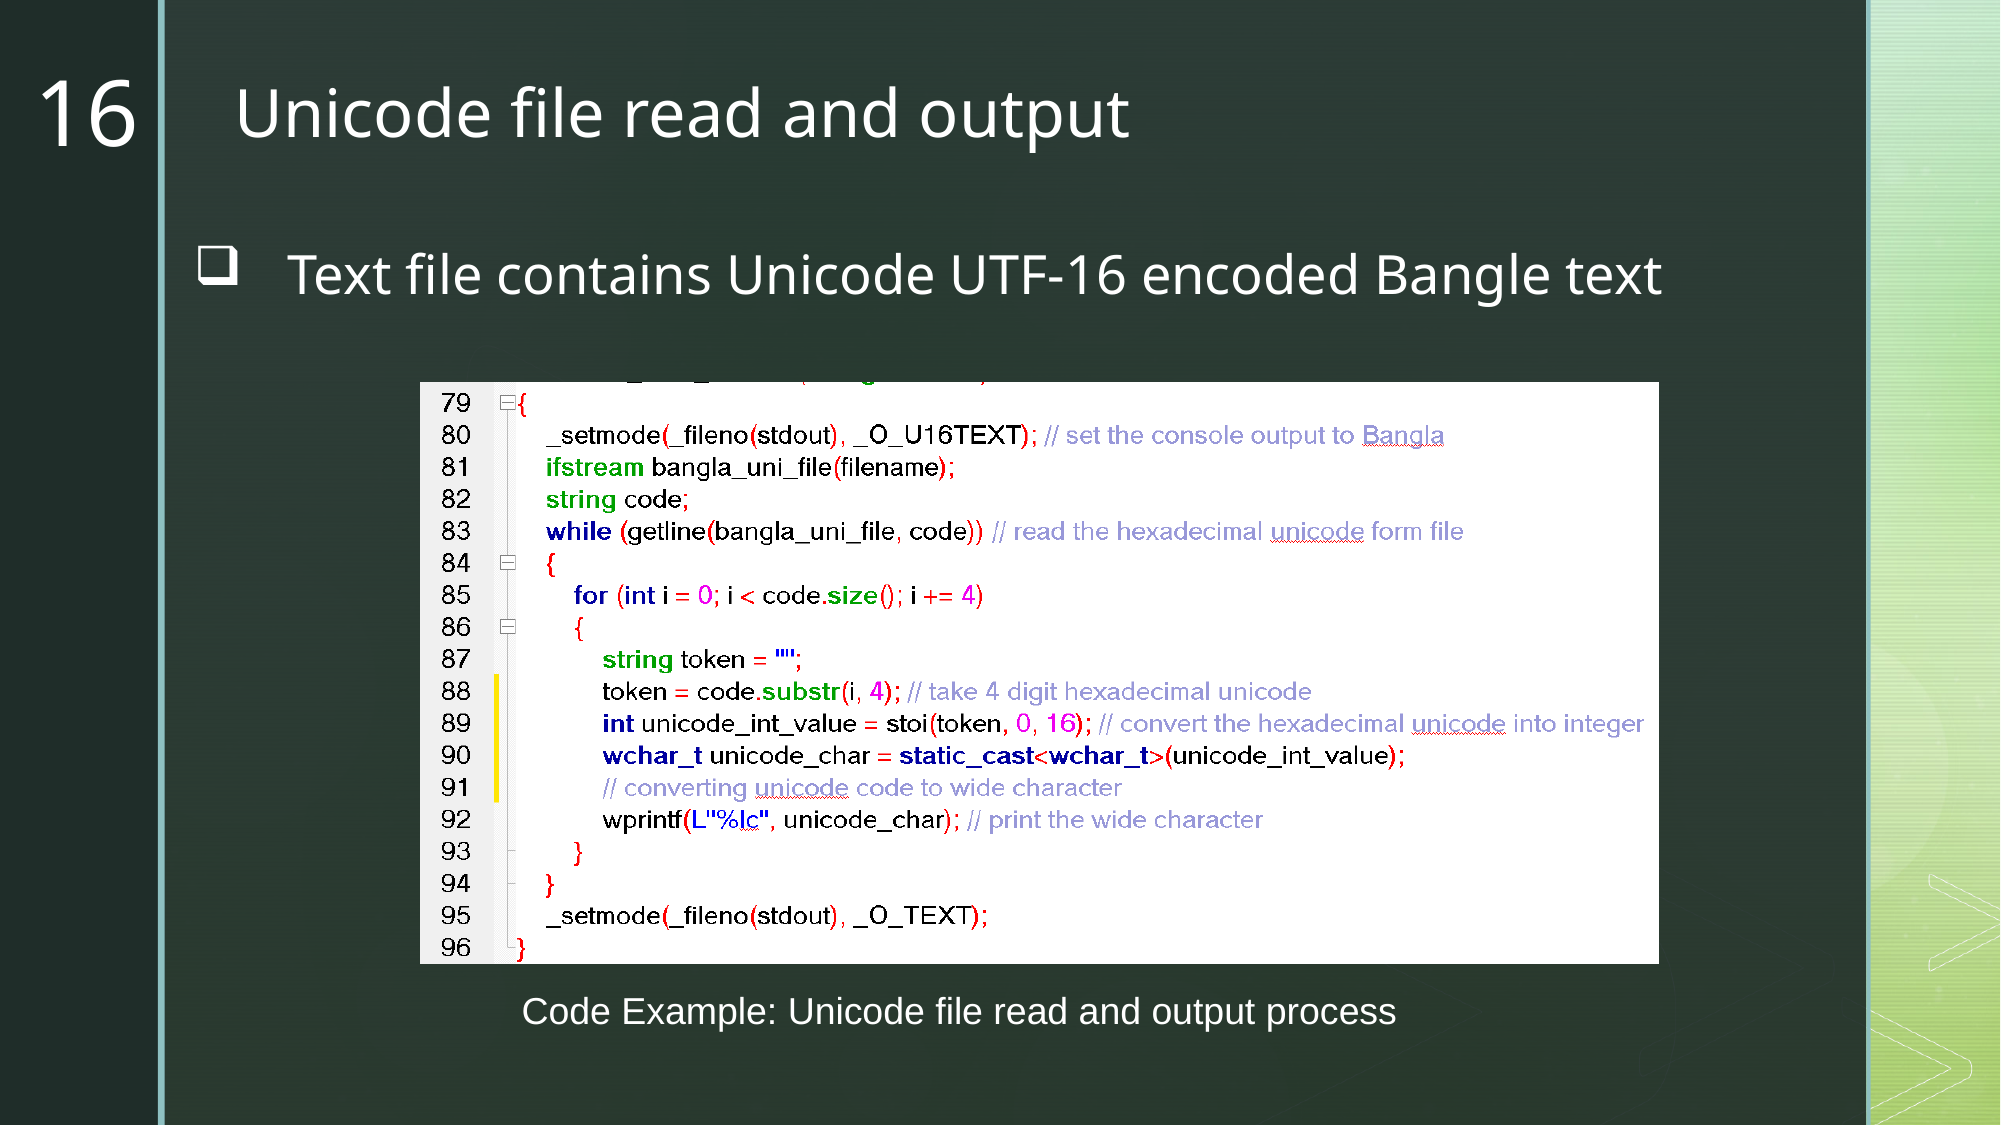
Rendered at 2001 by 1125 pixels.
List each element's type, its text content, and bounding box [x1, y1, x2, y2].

text_box Text file contains Unicode UTF-16 encoded Bangle text [179, 200, 1921, 313]
text_box Unicode file read and output [220, 63, 1921, 159]
picture [1871, 0, 2001, 1125]
text_box 16 [19, 47, 162, 172]
picture [419, 382, 1660, 964]
text_box Code Example: Unicode file read and output process [506, 979, 1572, 1040]
